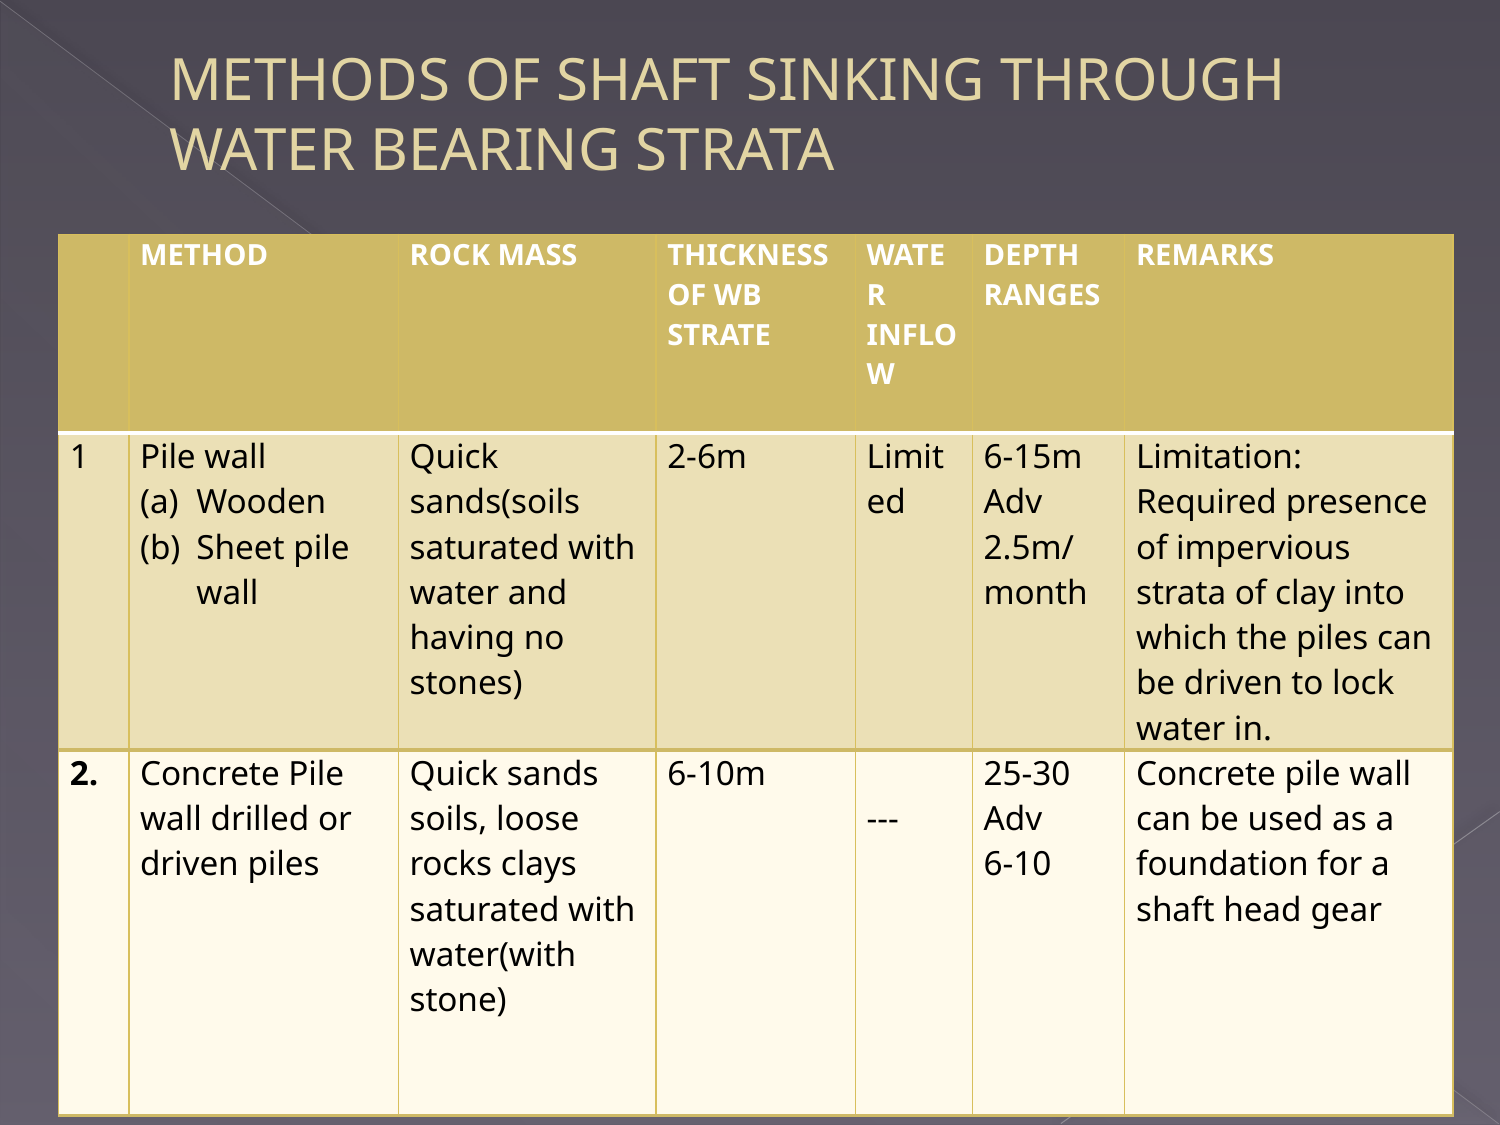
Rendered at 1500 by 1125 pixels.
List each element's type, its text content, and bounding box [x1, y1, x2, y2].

table_cell Pile wall Wooden Sheet pile wall [130, 435, 398, 748]
table_cell 6-10m [657, 752, 855, 1114]
table_cell 1 [59, 435, 128, 748]
table_cell 6-15m Adv 2.5m/month [973, 435, 1124, 748]
table_cell 25-30 Adv 6-10 [973, 752, 1124, 1114]
table_cell Concrete Pile wall drilled or driven piles [130, 752, 398, 1114]
table_header WATER INFLOW [856, 235, 972, 431]
table_header THICKNESS OF WB STRATE [657, 235, 855, 431]
table_cell 2-6m [657, 435, 855, 748]
table_cell Quick sands(soils saturated with water and having no stones) [399, 435, 655, 748]
table_header REMARKS [1125, 235, 1452, 431]
table_cell Limitation: Required presence of impervious strata of clay into which the piles can be driven to lock water in. [1125, 435, 1452, 748]
table_header METHOD [130, 235, 398, 431]
table_cell Quick sands soils, loose rocks clays saturated with water(with stone) [399, 752, 655, 1114]
title METHODS OF SHAFT SINKING THROUGH WATER BEARING STRATA [75, 24, 1425, 200]
table_cell Concrete pile wall can be used as a foundation for a shaft head gear [1125, 752, 1452, 1114]
table_cell --- [856, 752, 972, 1114]
table_cell 2. [59, 752, 128, 1114]
table_header ROCK MASS [399, 235, 655, 431]
table_cell Limited [856, 435, 972, 748]
table_header DEPTH RANGES [973, 235, 1124, 431]
table_header [59, 235, 128, 431]
